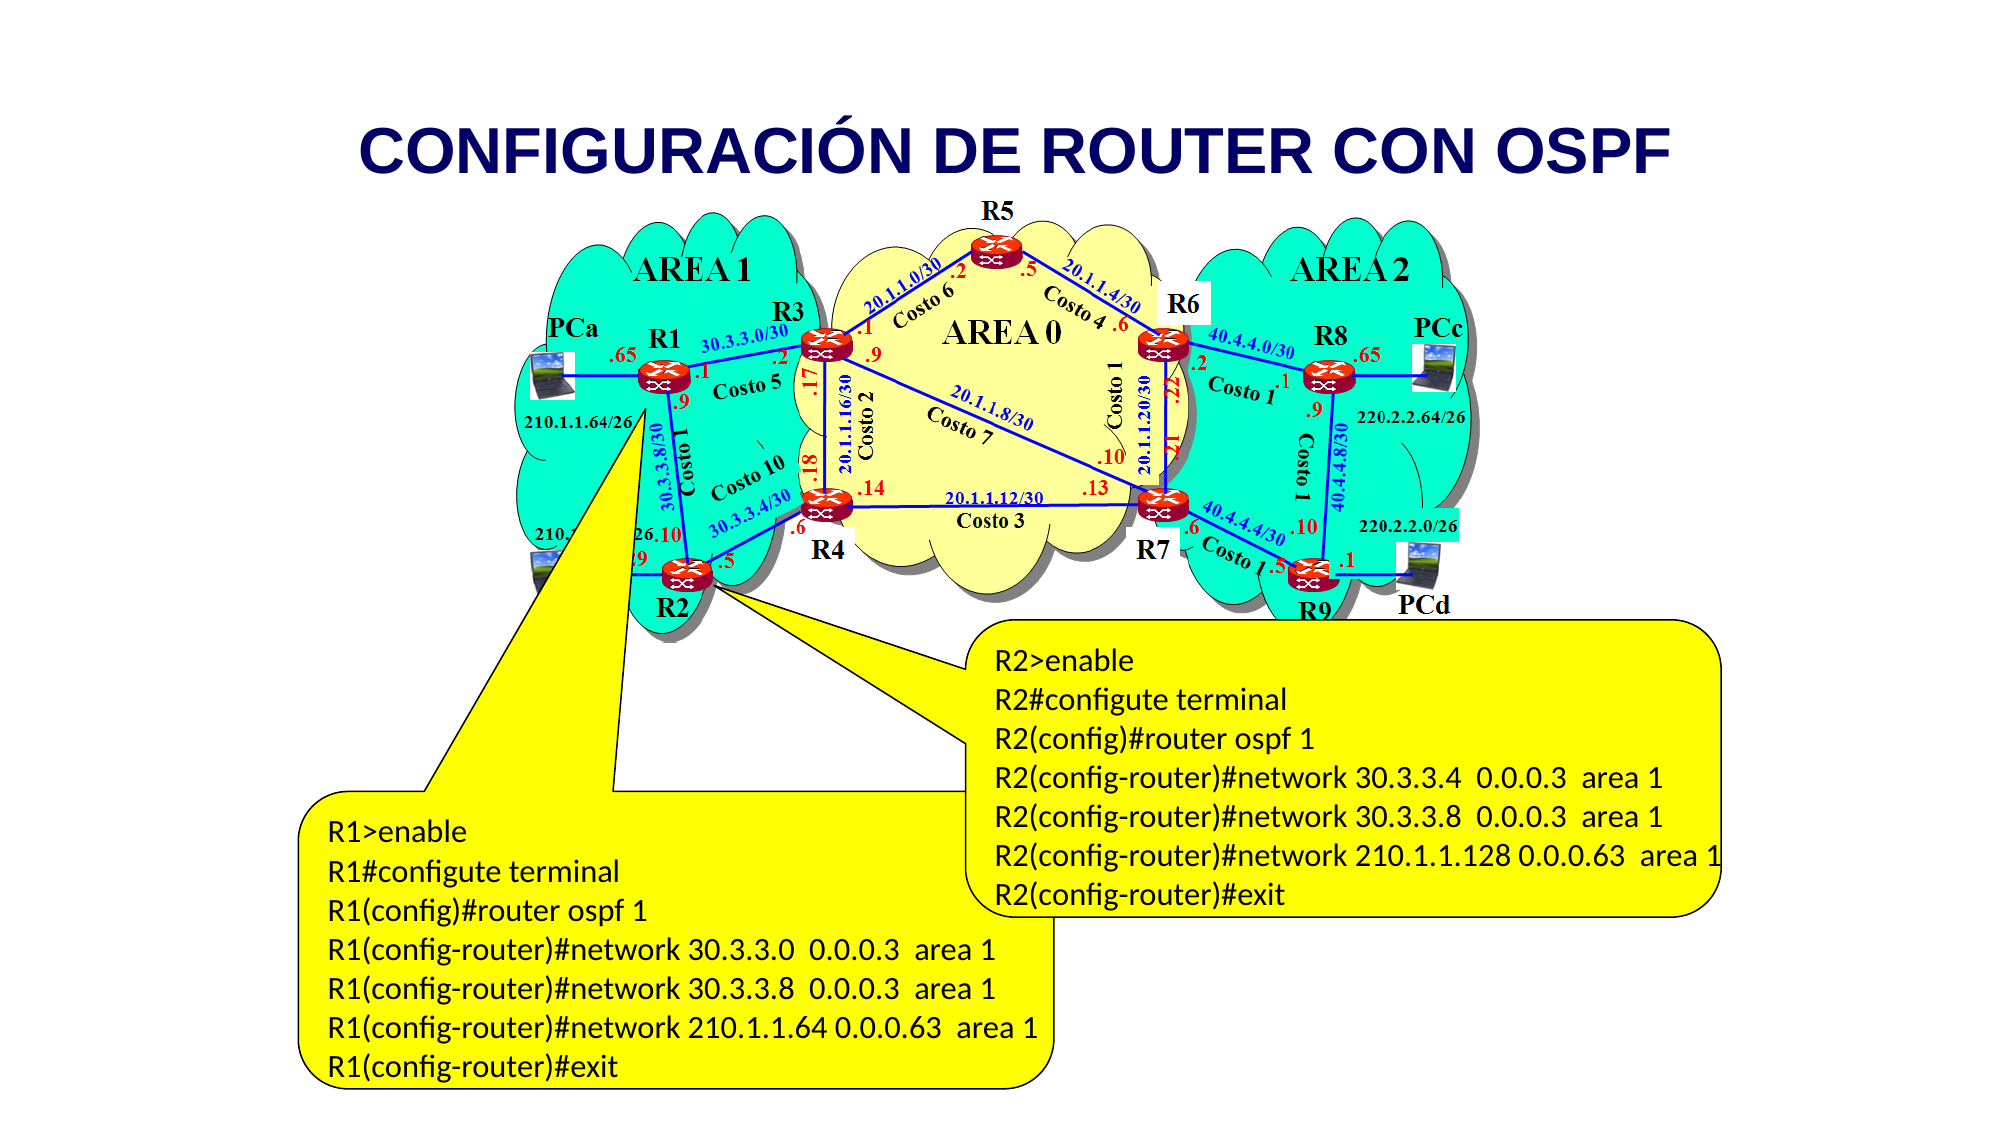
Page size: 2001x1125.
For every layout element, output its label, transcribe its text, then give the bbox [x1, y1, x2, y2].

picture [507, 196, 1481, 643]
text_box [298, 791, 1058, 1094]
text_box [965, 619, 1741, 923]
text_box CONFIGURACIÓN DE ROUTER CON OSPF [343, 101, 1688, 194]
